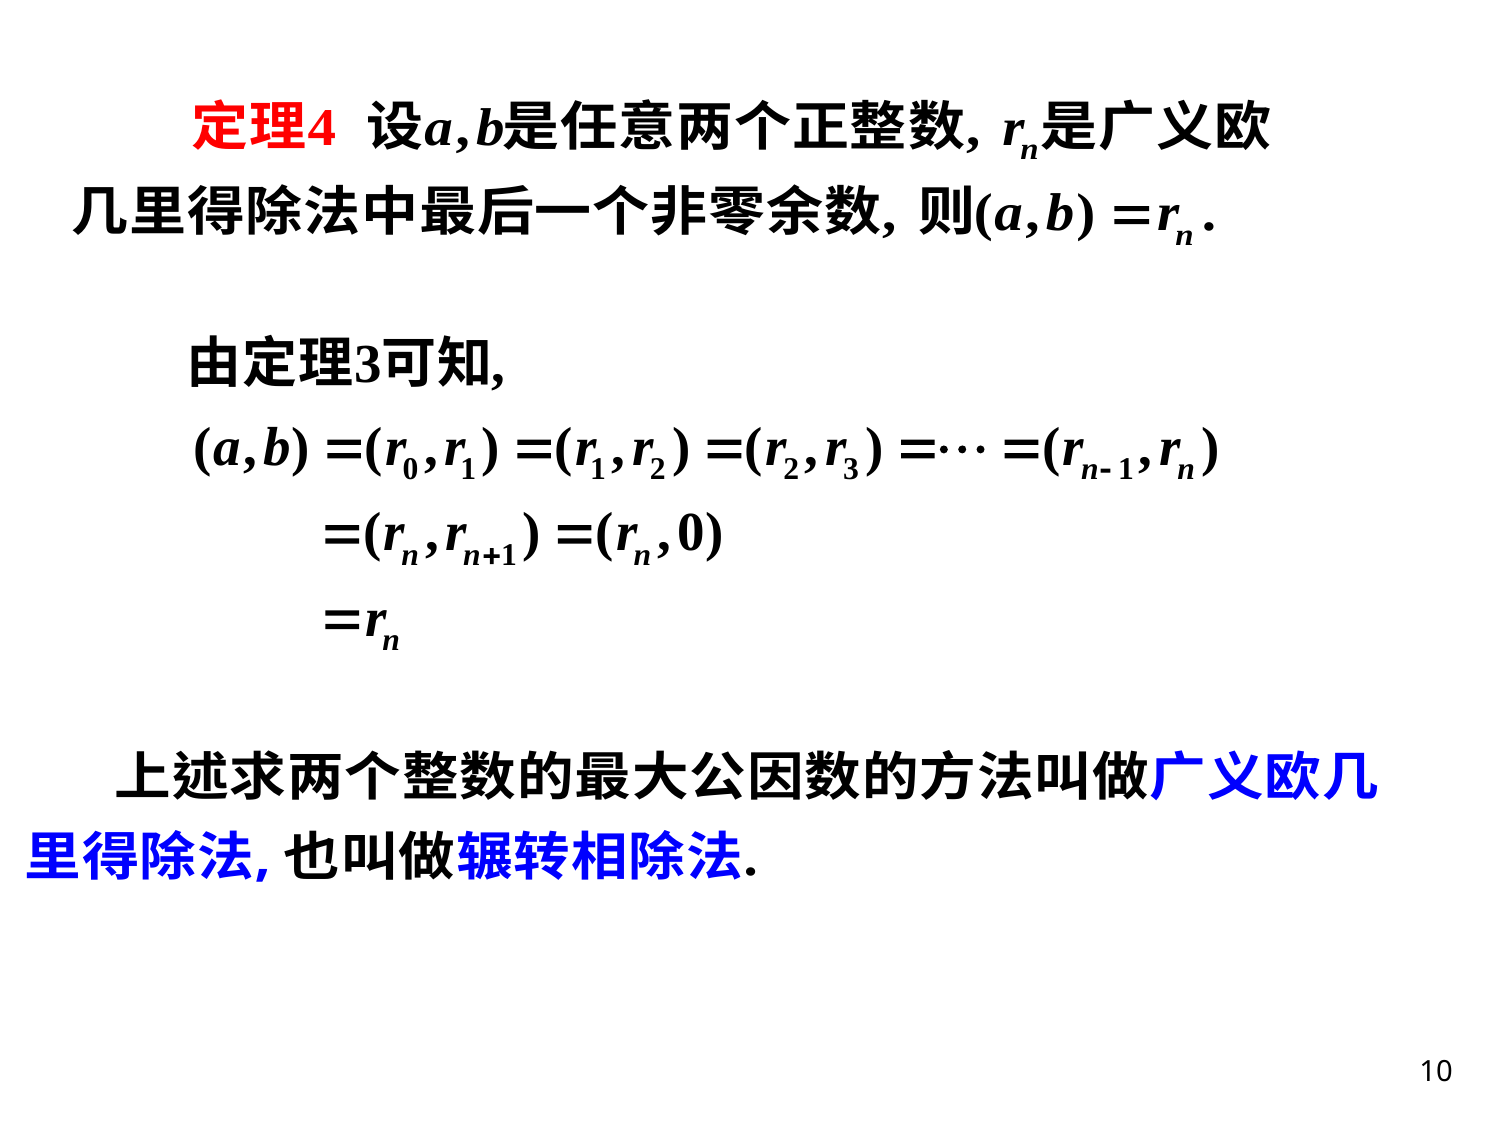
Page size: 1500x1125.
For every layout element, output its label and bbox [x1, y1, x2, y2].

text_box [186, 326, 1231, 666]
text_box [1155, 1024, 1468, 1100]
text_box [64, 89, 1281, 259]
text_box [17, 739, 1391, 893]
